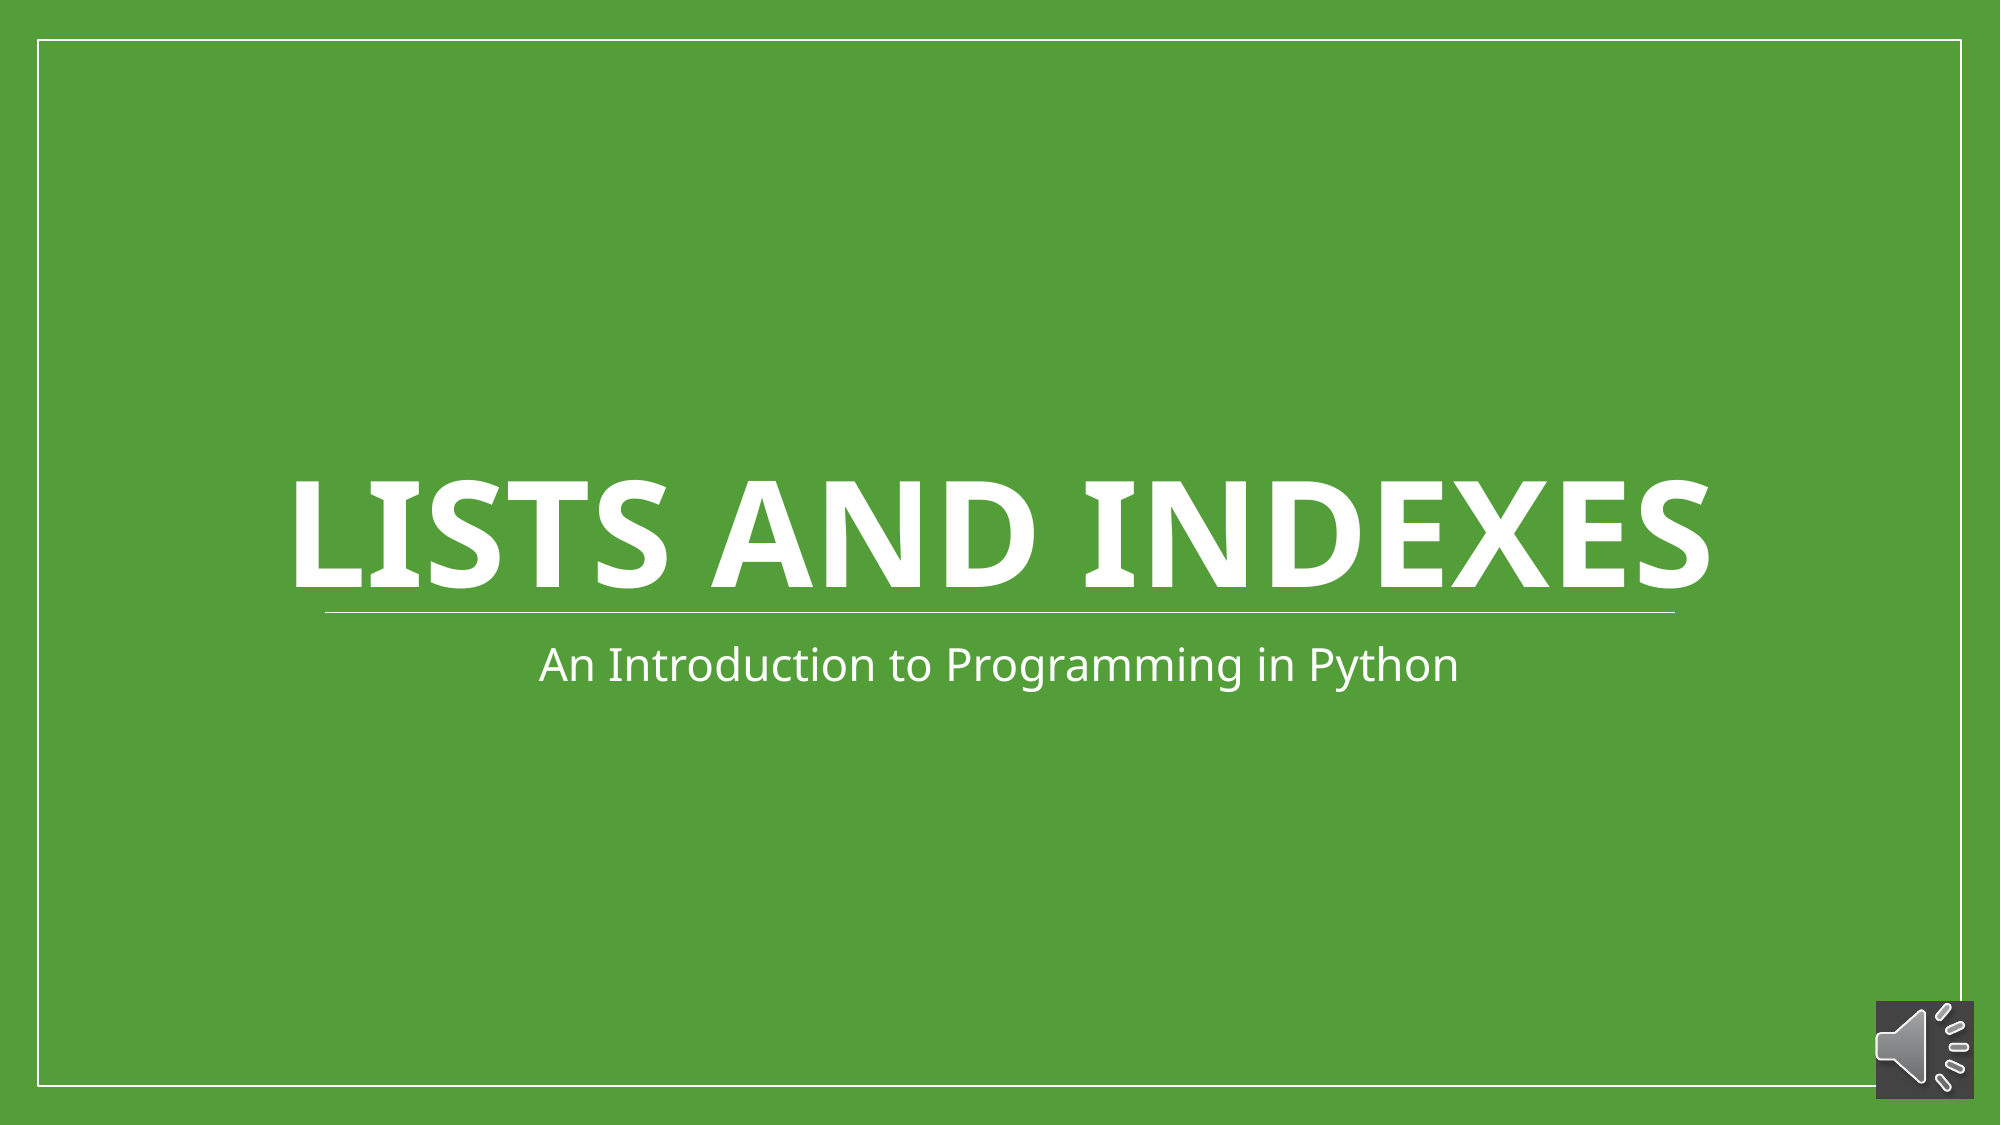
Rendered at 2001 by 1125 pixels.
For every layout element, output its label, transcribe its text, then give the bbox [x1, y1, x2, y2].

picture [1874, 999, 1976, 1101]
title Lists and Indexes [182, 144, 1818, 625]
subtitle An Introduction to Programming in Python [280, 634, 1719, 863]
